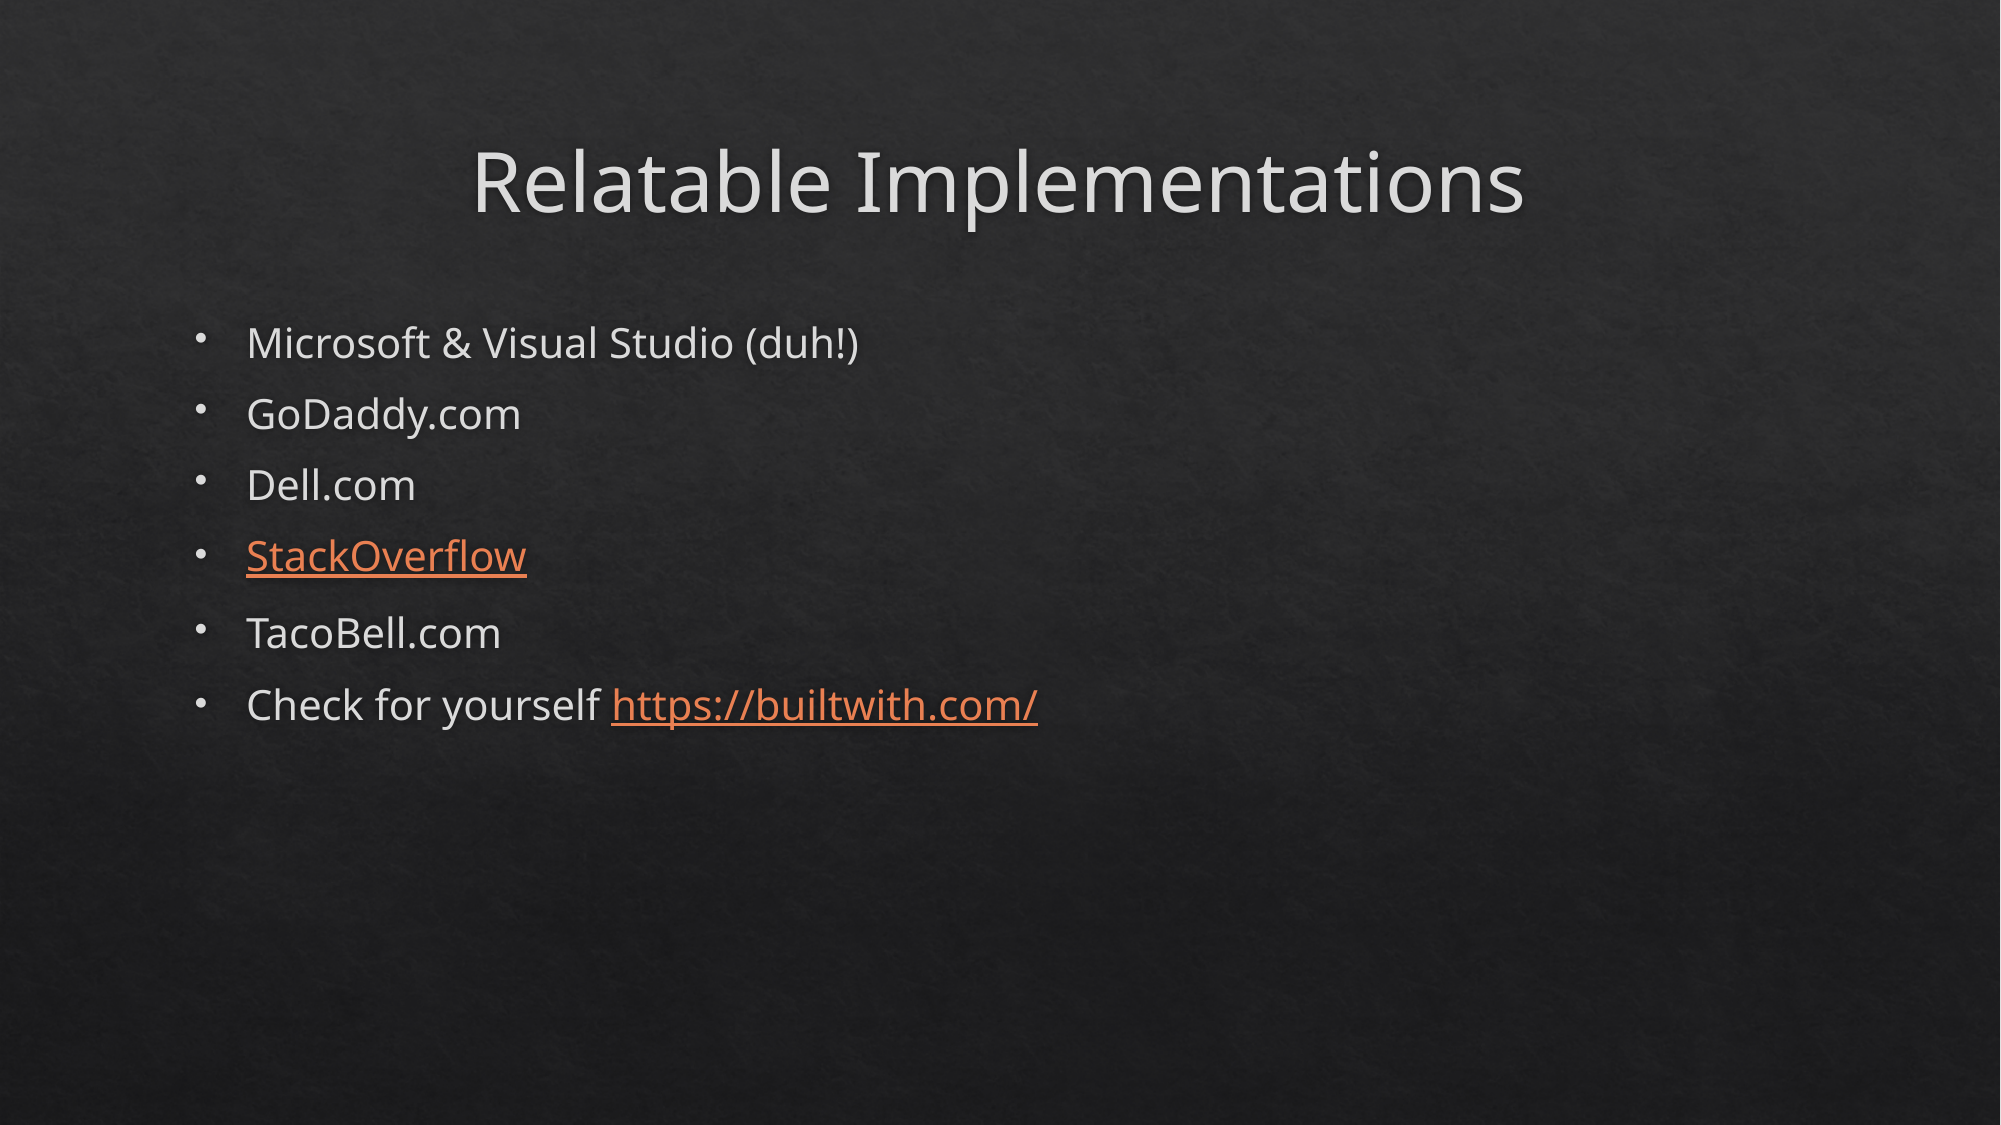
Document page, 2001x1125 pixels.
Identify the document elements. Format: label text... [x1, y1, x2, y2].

text_box Microsoft & Visual Studio (duh!) GoDaddy.com Dell.com StackOverflow TacoBell.com Check for yourself https://builtwith.com/ [174, 309, 1874, 1112]
title Relatable Implementations [149, 99, 1849, 260]
